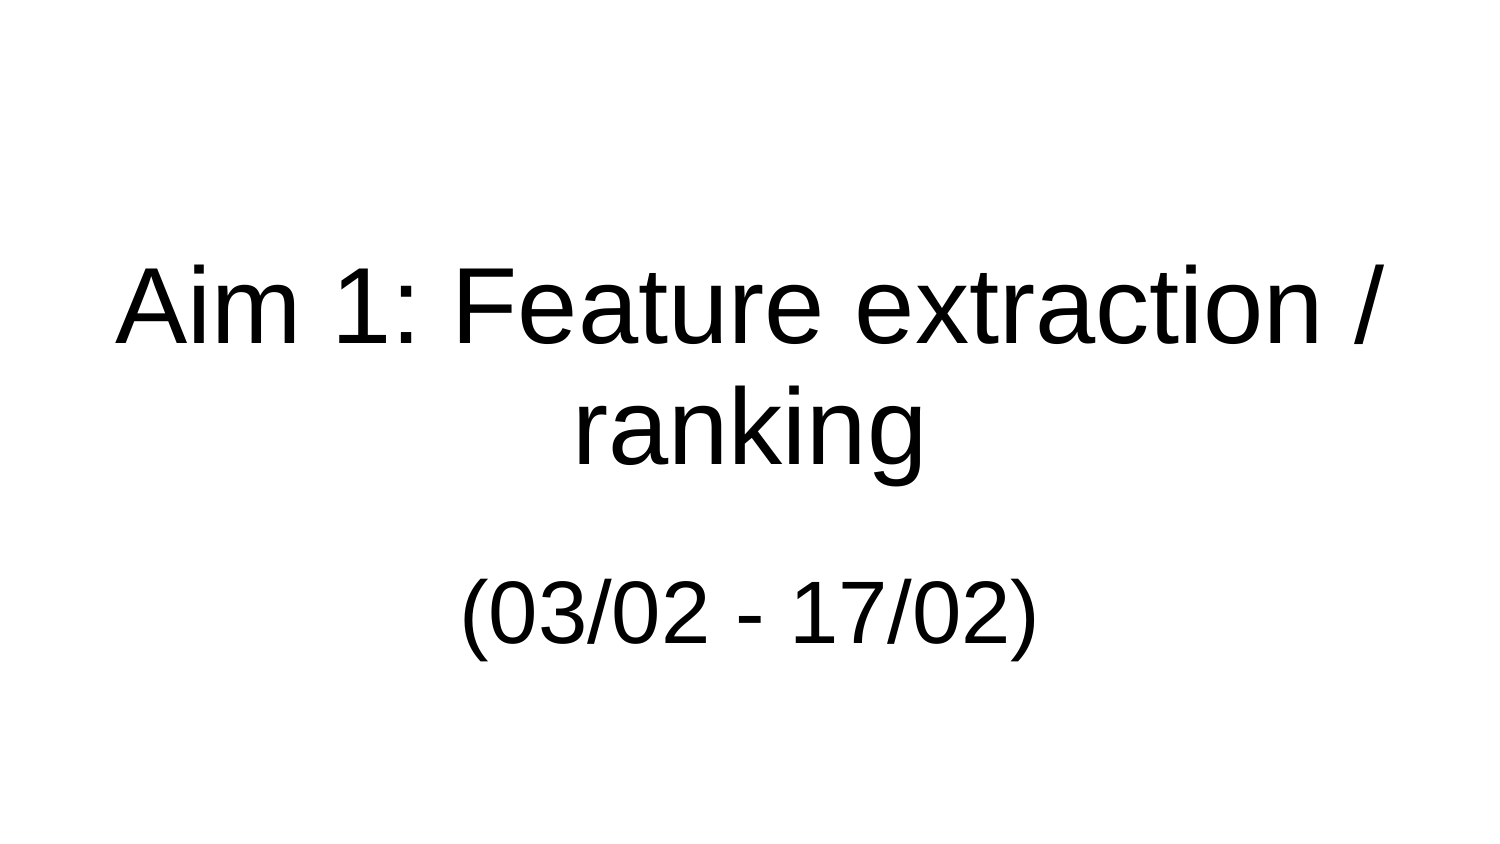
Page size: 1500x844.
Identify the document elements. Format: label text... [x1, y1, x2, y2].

title (03/02 - 17/02) [405, 546, 1095, 678]
title Aim 1: Feature extraction / ranking [51, 166, 1449, 503]
